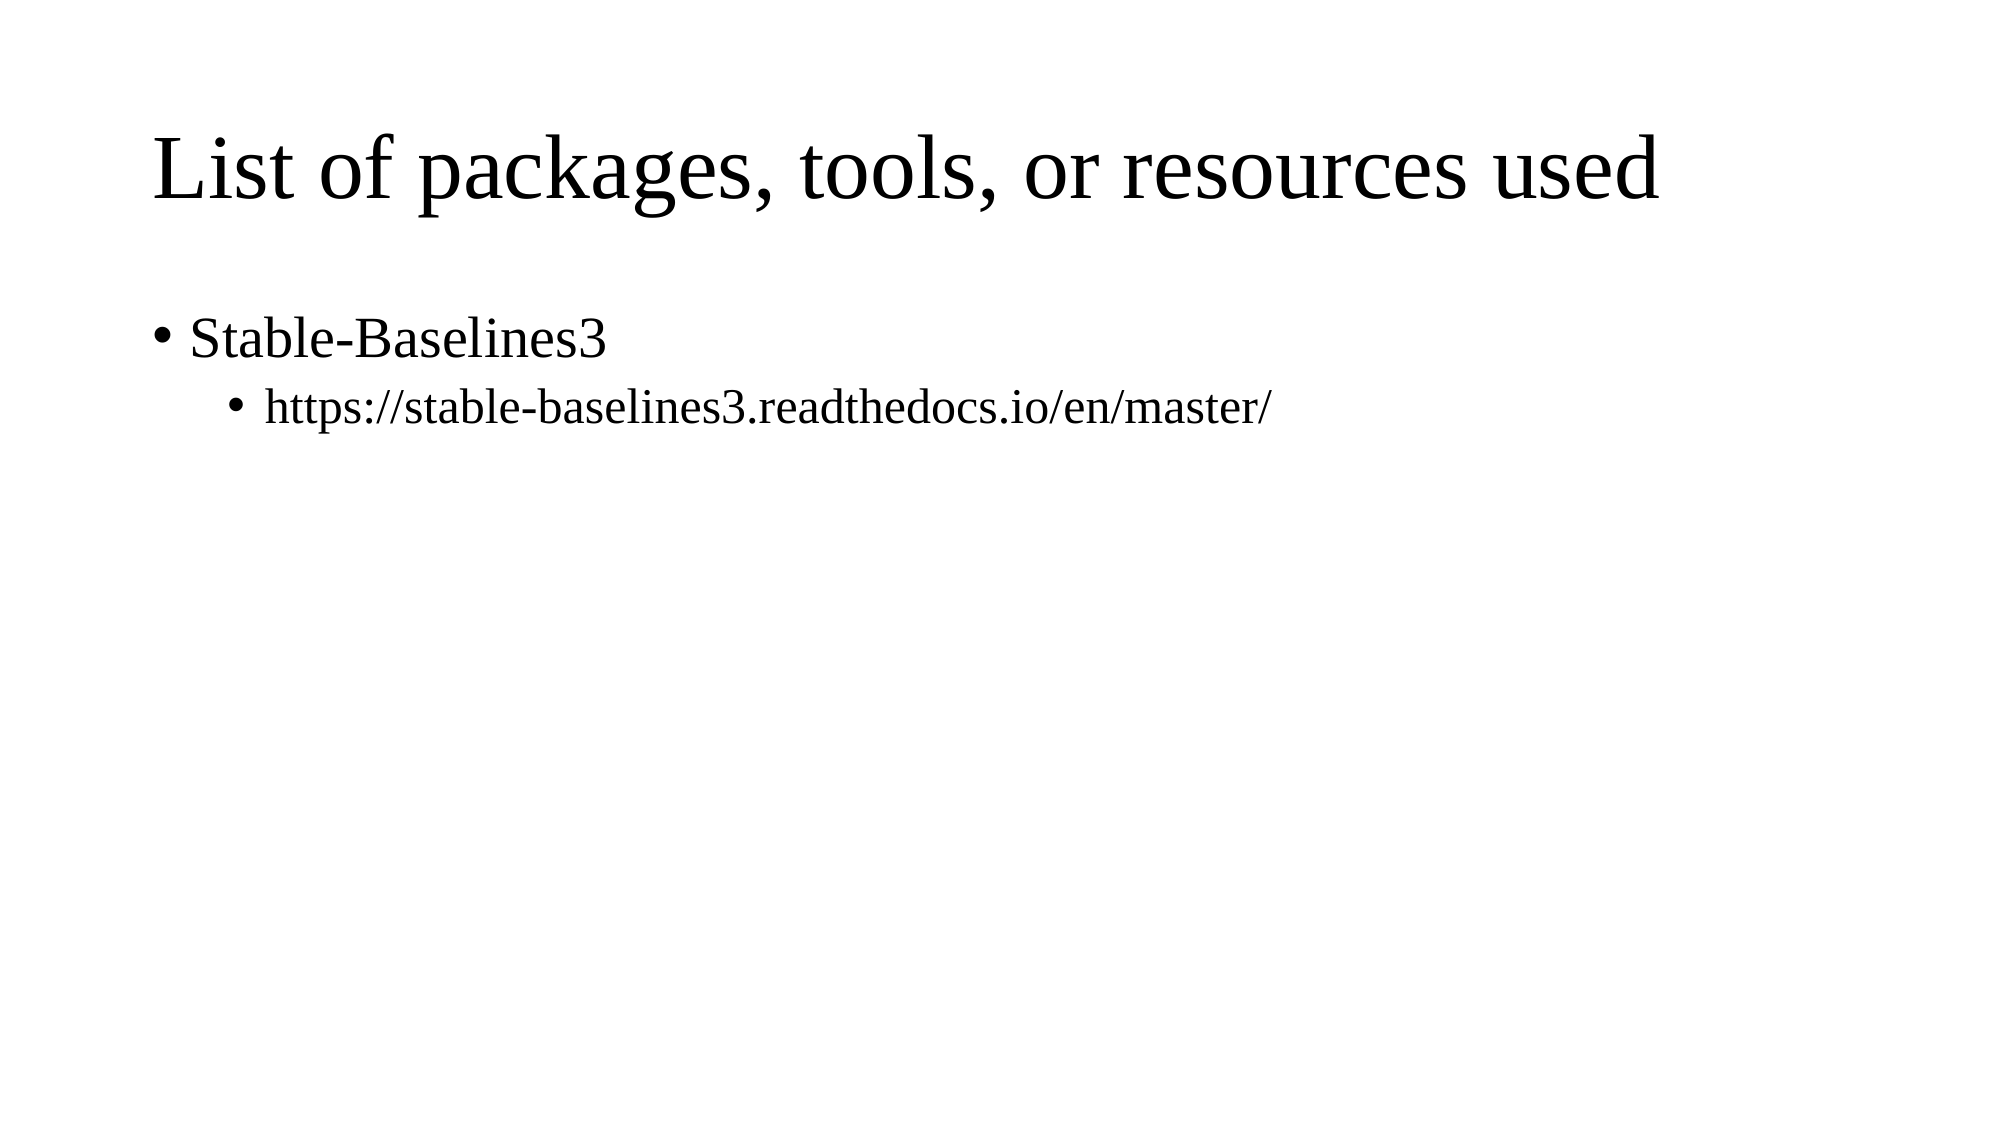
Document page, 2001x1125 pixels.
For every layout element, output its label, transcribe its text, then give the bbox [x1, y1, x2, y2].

list Stable-Baselines3 https://stable-baselines3.readthedocs.io/en/master/ [137, 299, 1863, 1014]
title List of packages, tools, or resources used [137, 59, 1863, 278]
